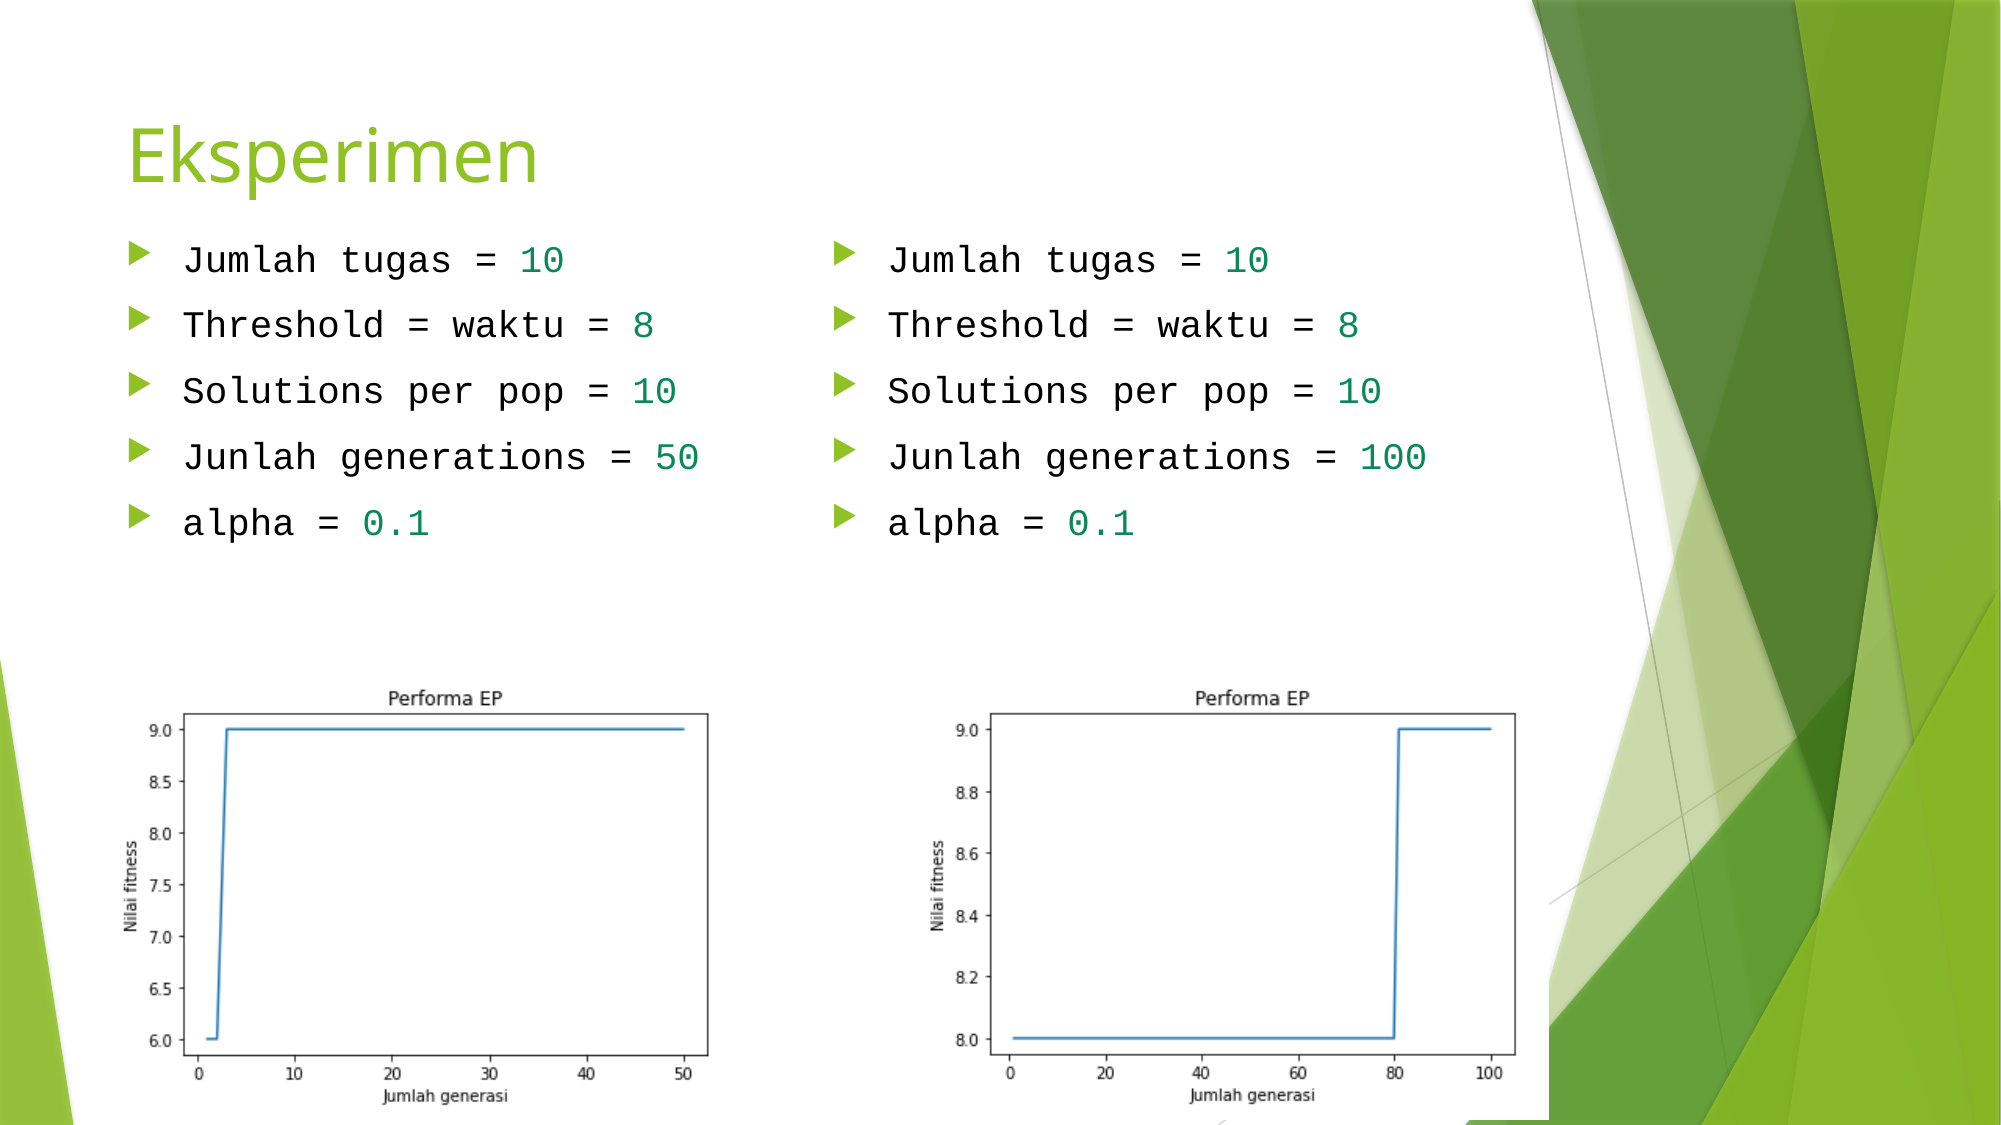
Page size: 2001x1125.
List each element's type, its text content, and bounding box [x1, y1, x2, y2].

title Eksperimen [111, 99, 1522, 317]
picture [912, 678, 1550, 1121]
picture [84, 678, 849, 1113]
text_box Jumlah tugas = 10 Threshold = waktu = 8 Solutions per pop = 10 Junlah generations = 100 alpha = 0.1 [816, 227, 1448, 594]
list Jumlah tugas = 10 Threshold = waktu = 8 Solutions per pop = 10 Junlah generations = 50 alpha = 0.1 [111, 227, 743, 594]
